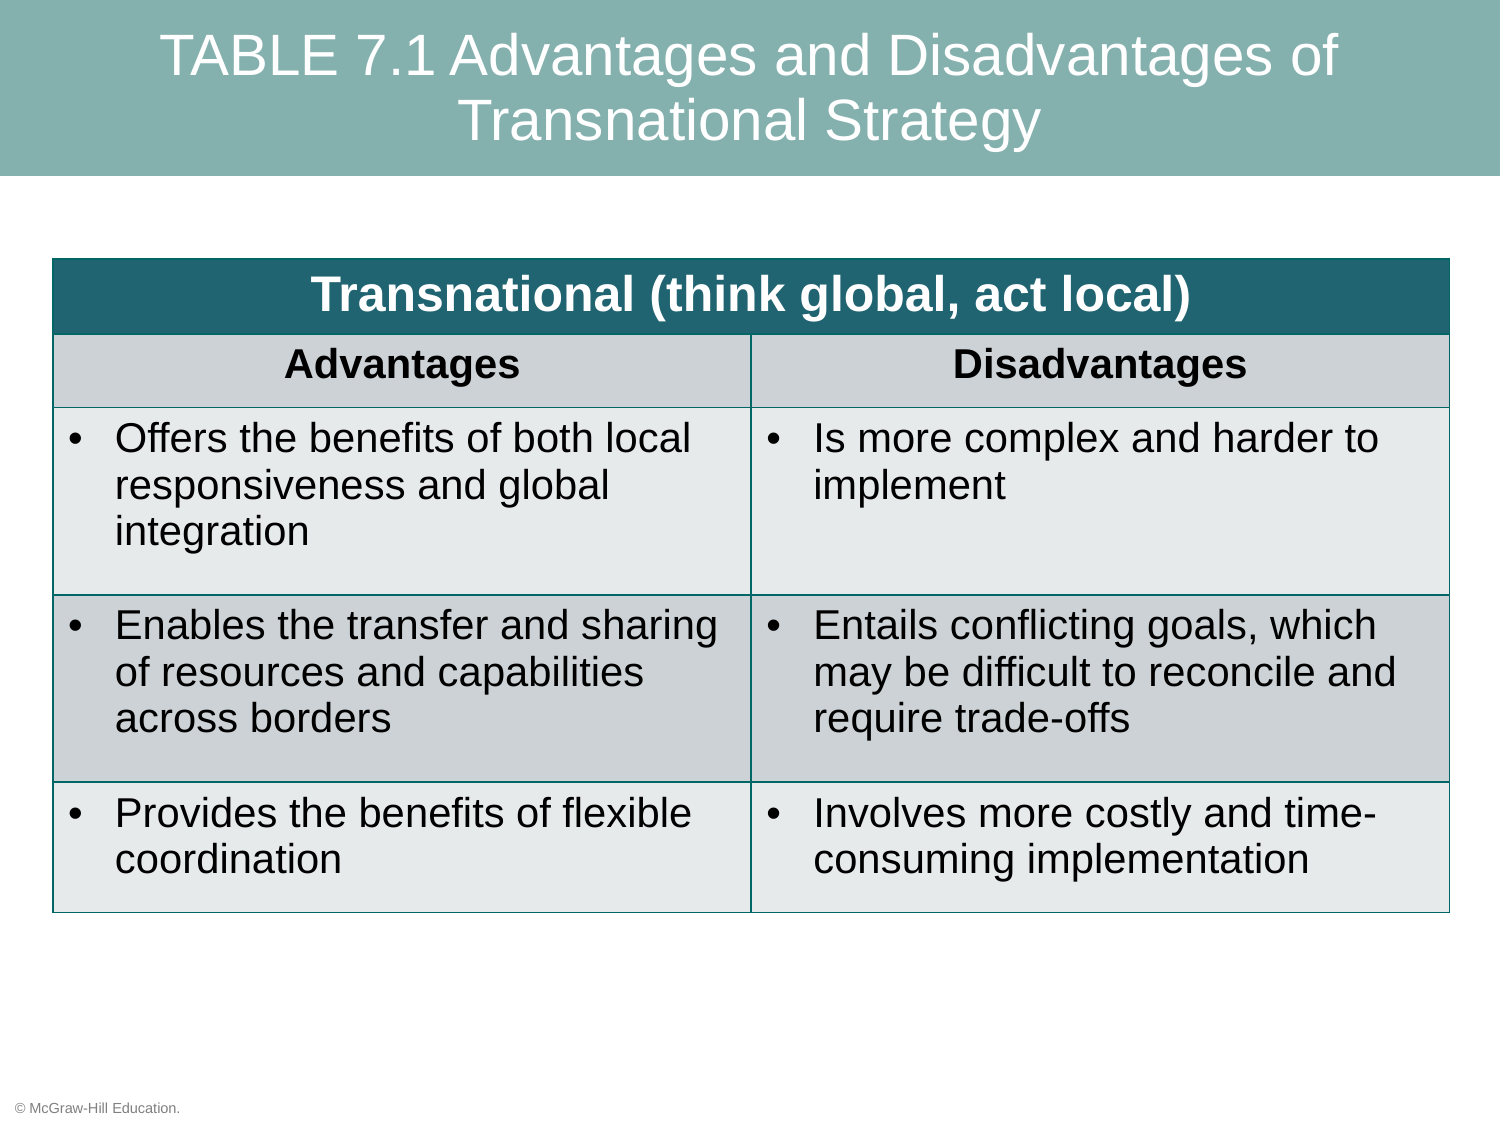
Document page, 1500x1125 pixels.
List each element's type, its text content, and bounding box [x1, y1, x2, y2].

table_cell Advantages [54, 335, 750, 407]
table_cell Enables the transfer and sharing of resources and capabilities across borders [54, 596, 750, 781]
table_cell Provides the benefits of flexible coordination [54, 783, 750, 912]
table_cell Offers the benefits of both local responsiveness and global integration [54, 408, 750, 594]
table_cell Is more complex and harder to implement [752, 408, 1449, 594]
table_cell Involves more costly and time-consuming implementation [752, 783, 1449, 912]
table_cell Disadvantages [752, 335, 1449, 407]
table_header Transnational (think global, act local) [54, 260, 1449, 333]
title TABLE 7.1 Advantages and Disadvantages of Transnational Strategy [0, 0, 1500, 176]
table_cell Entails conflicting goals, which may be difficult to reconcile and require trade-offs [752, 596, 1449, 781]
